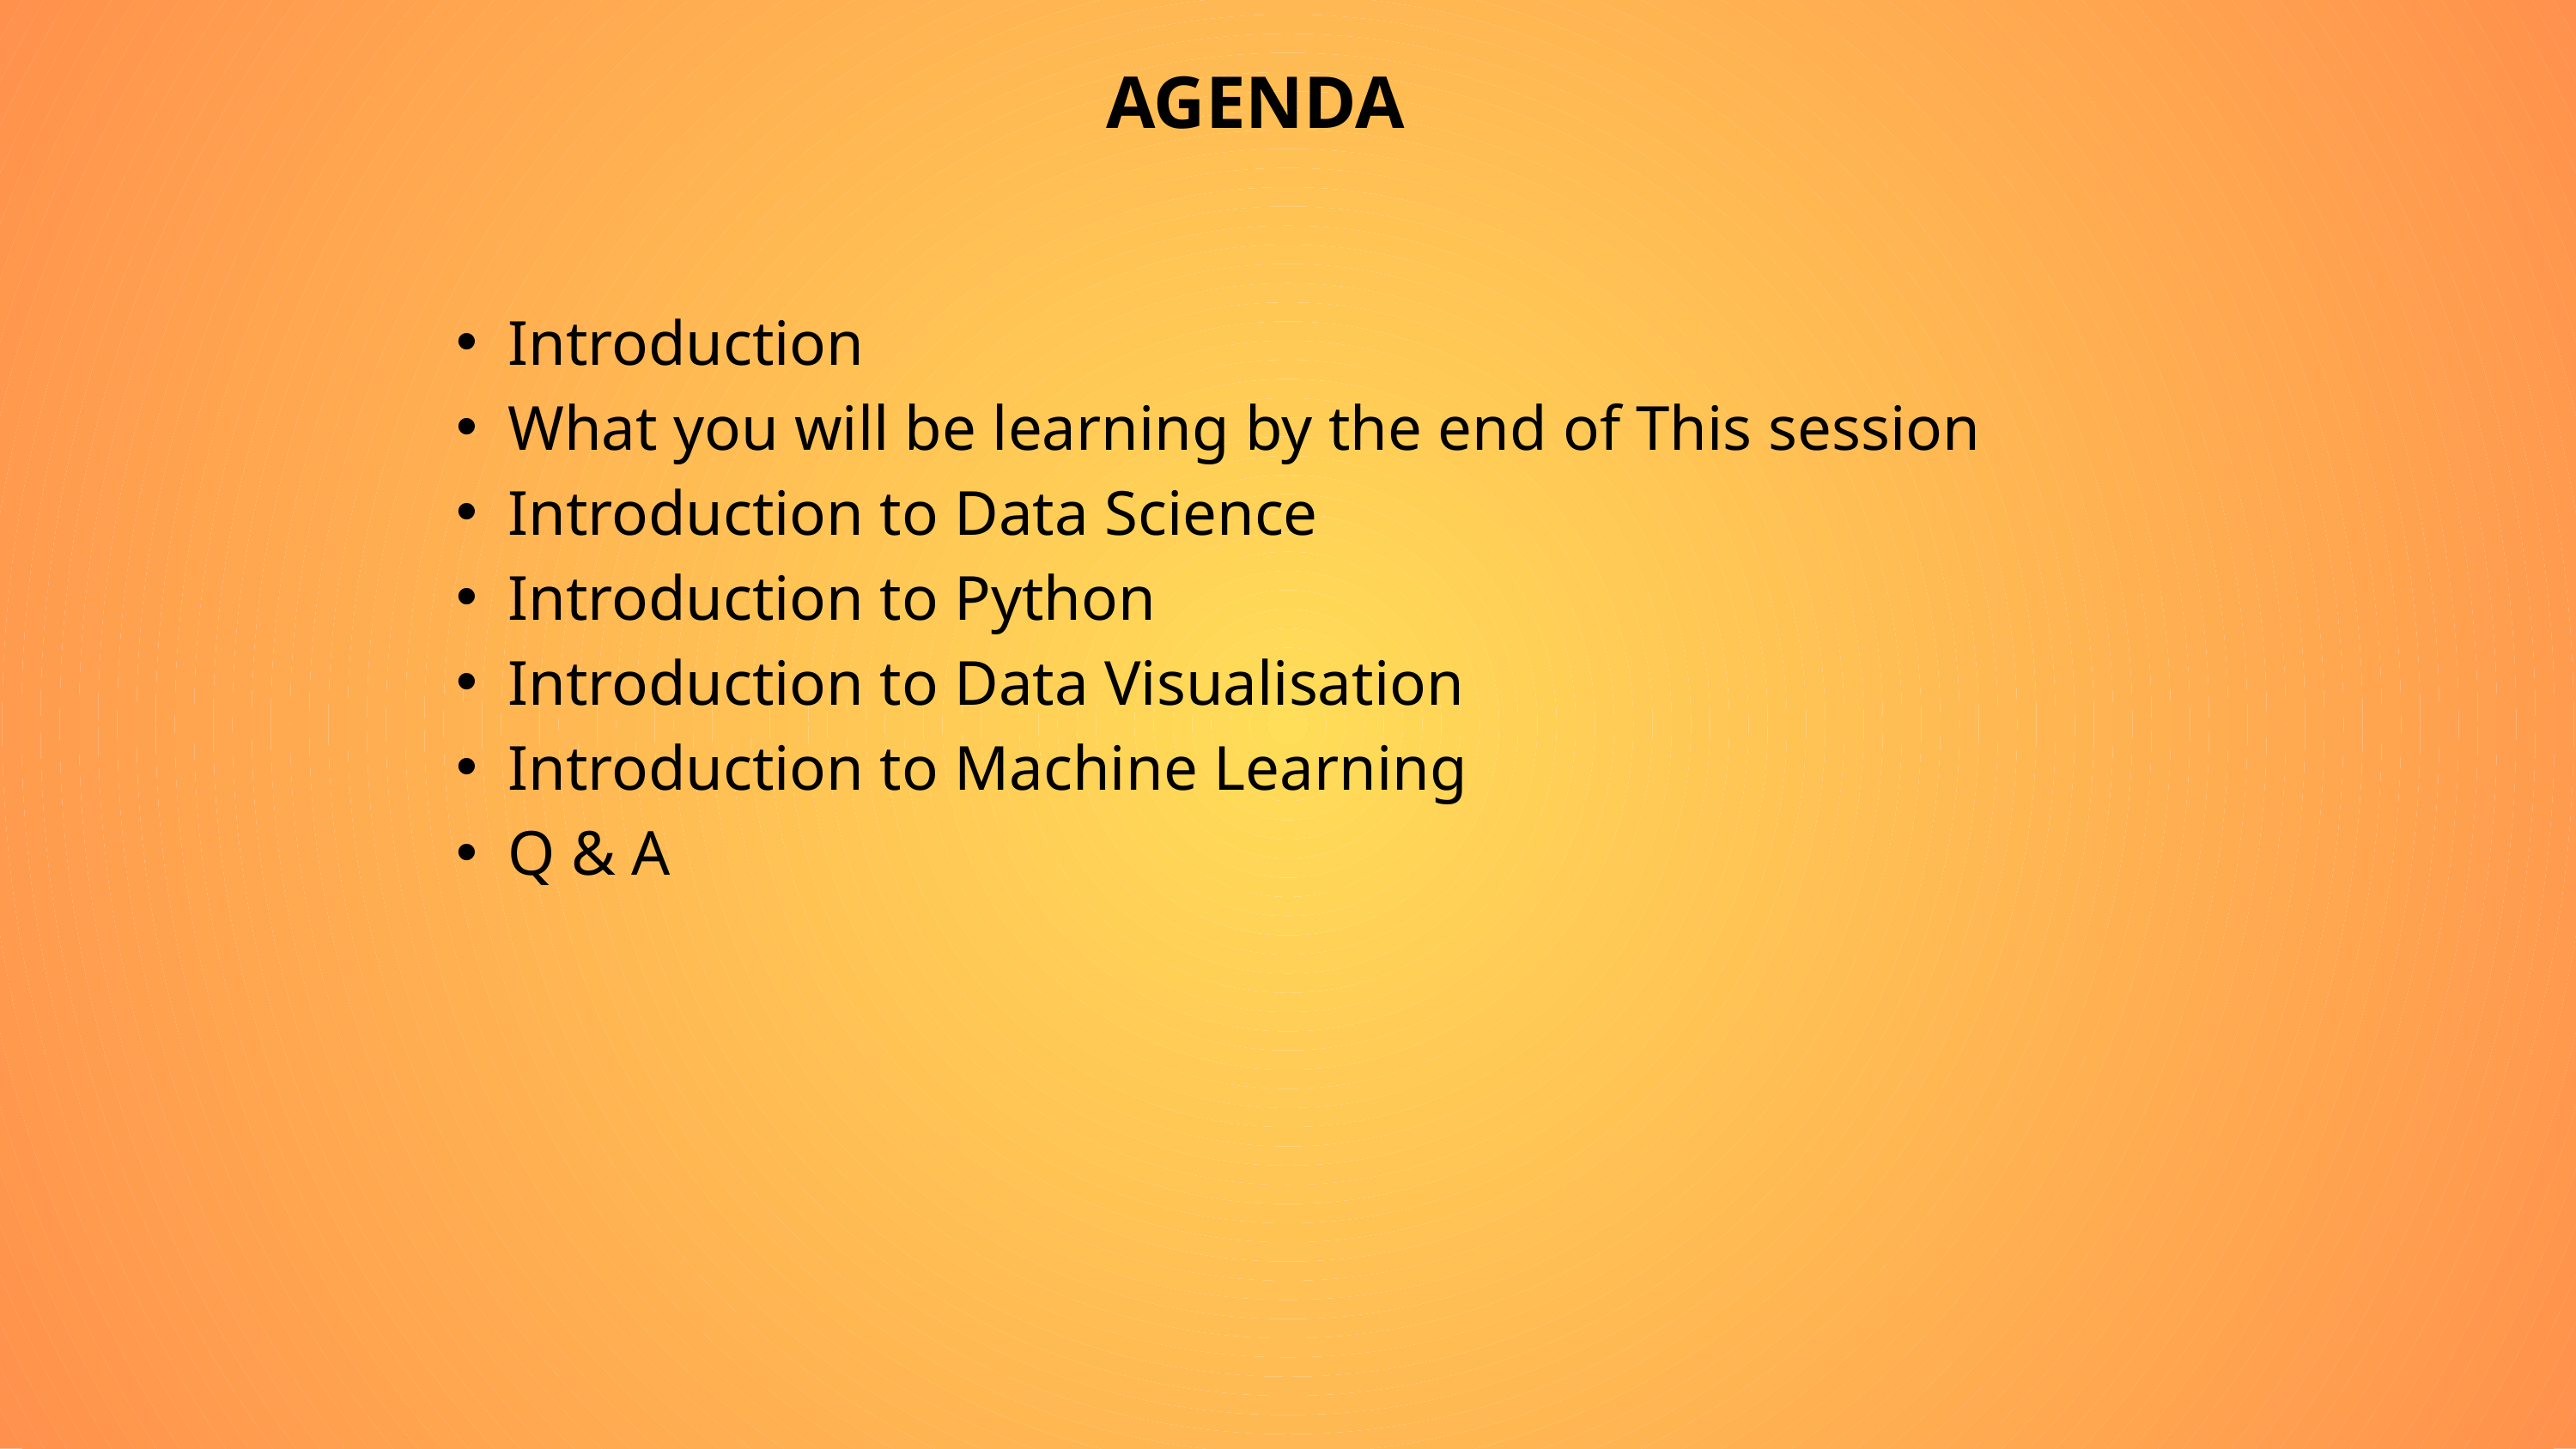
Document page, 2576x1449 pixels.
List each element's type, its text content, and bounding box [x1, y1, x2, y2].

text_box AGENDA [1106, 63, 1470, 143]
text_box Introduction What you will be learning by the end of This session Introduction to Data Science Introduction to Python Introduction to Data Visualisation Introduction to Machine Learning Q & A [404, 291, 2172, 973]
